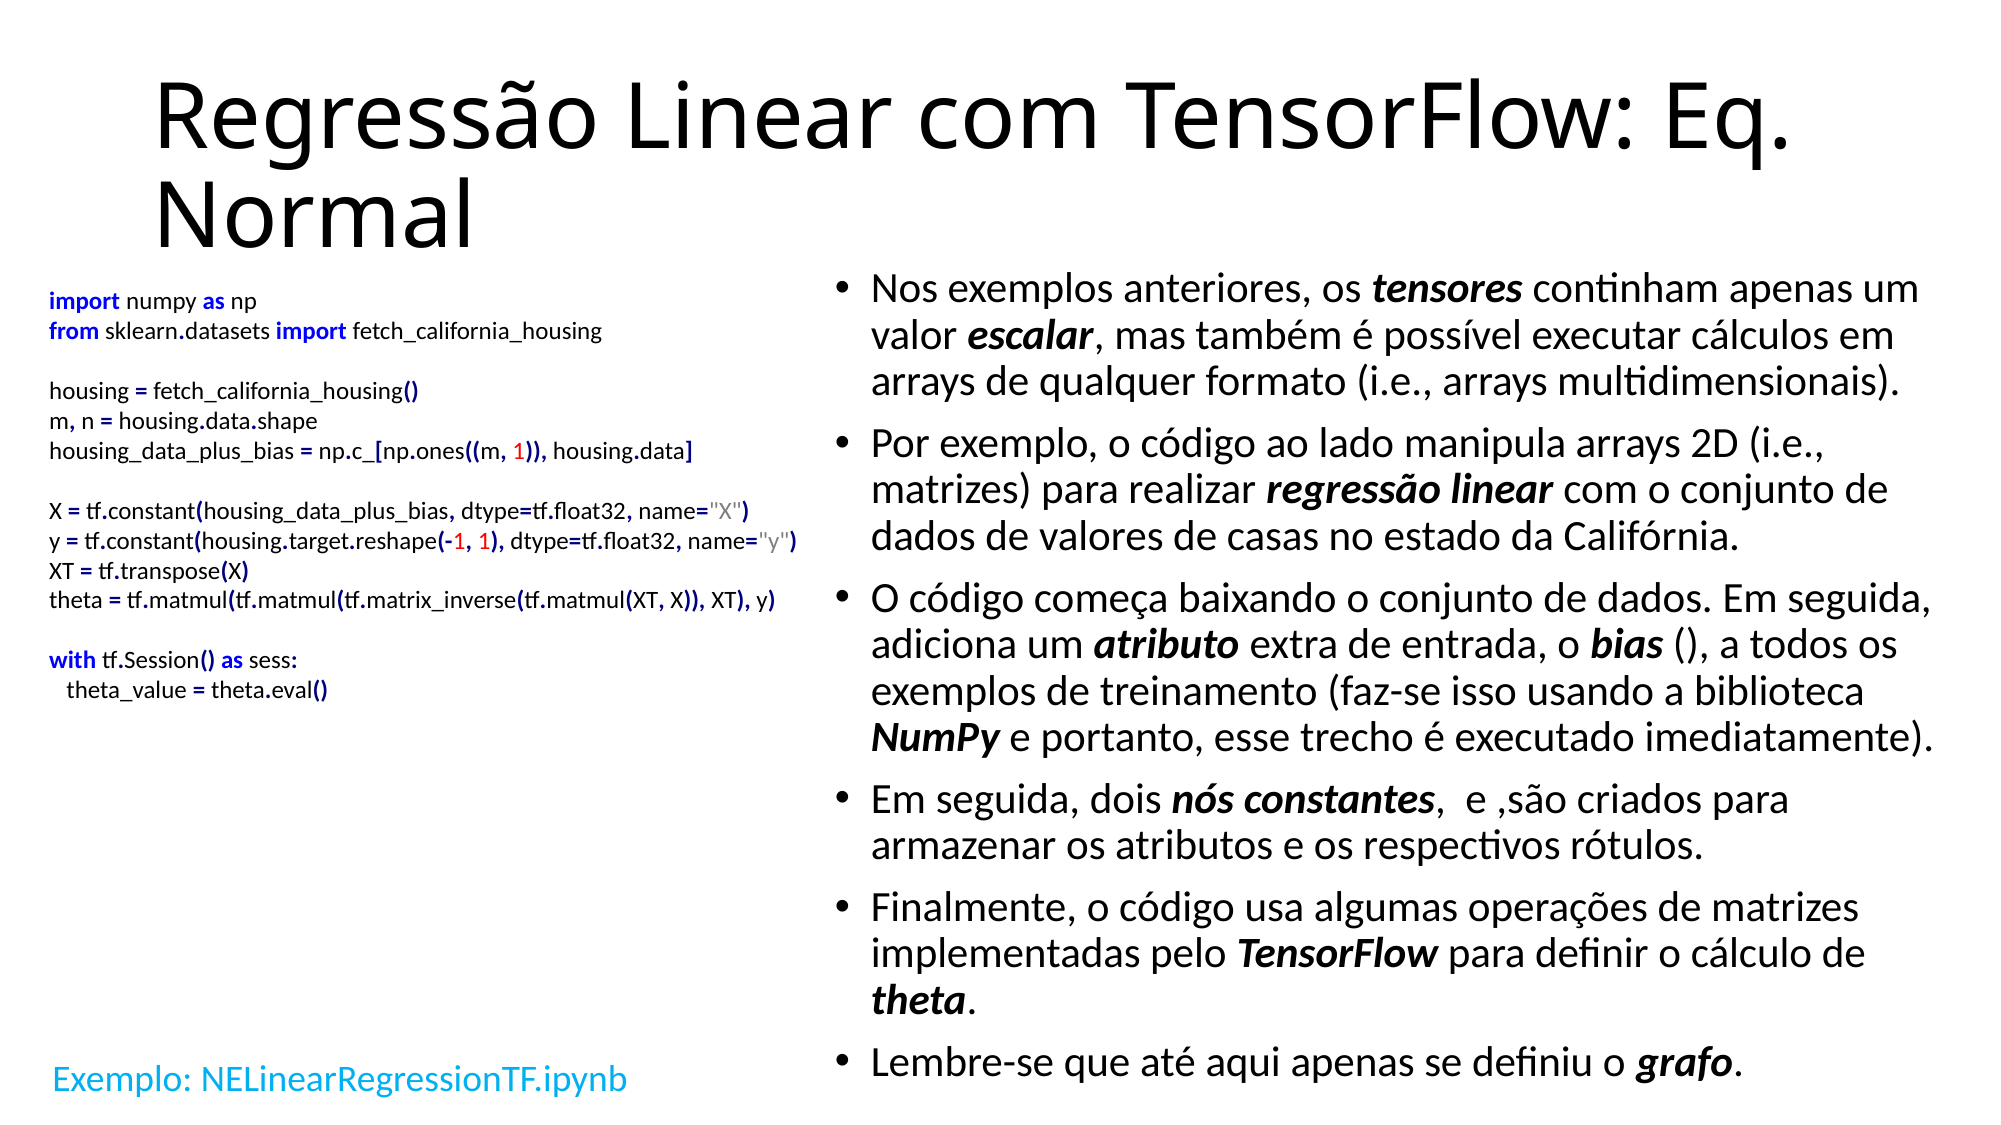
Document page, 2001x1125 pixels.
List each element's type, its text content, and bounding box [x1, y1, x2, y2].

text_box Exemplo: NELinearRegressionTF.ipynb [37, 1046, 644, 1106]
text_box import numpy as np from sklearn.datasets import fetch_california_housing housing = fetch_california_housing() m, n = housing.data.shape housing_data_plus_bias = np.c_[np.ones((m, 1)), housing.data] X = tf.constant(housing_data_plus_bias, dtype=tf.float32, name="X") y = tf.constant(housing.target.reshape(-1, 1), dtype=tf.float32, name="y") XT = tf.transpose(X) theta = tf.matmul(tf.matmul(tf.matrix_inverse(tf.matmul(XT, X)), XT), y) with tf.Session() as sess: theta_value = theta.eval() [34, 277, 821, 712]
title Regressão Linear com TensorFlow: Eq. Normal [137, 59, 1863, 278]
